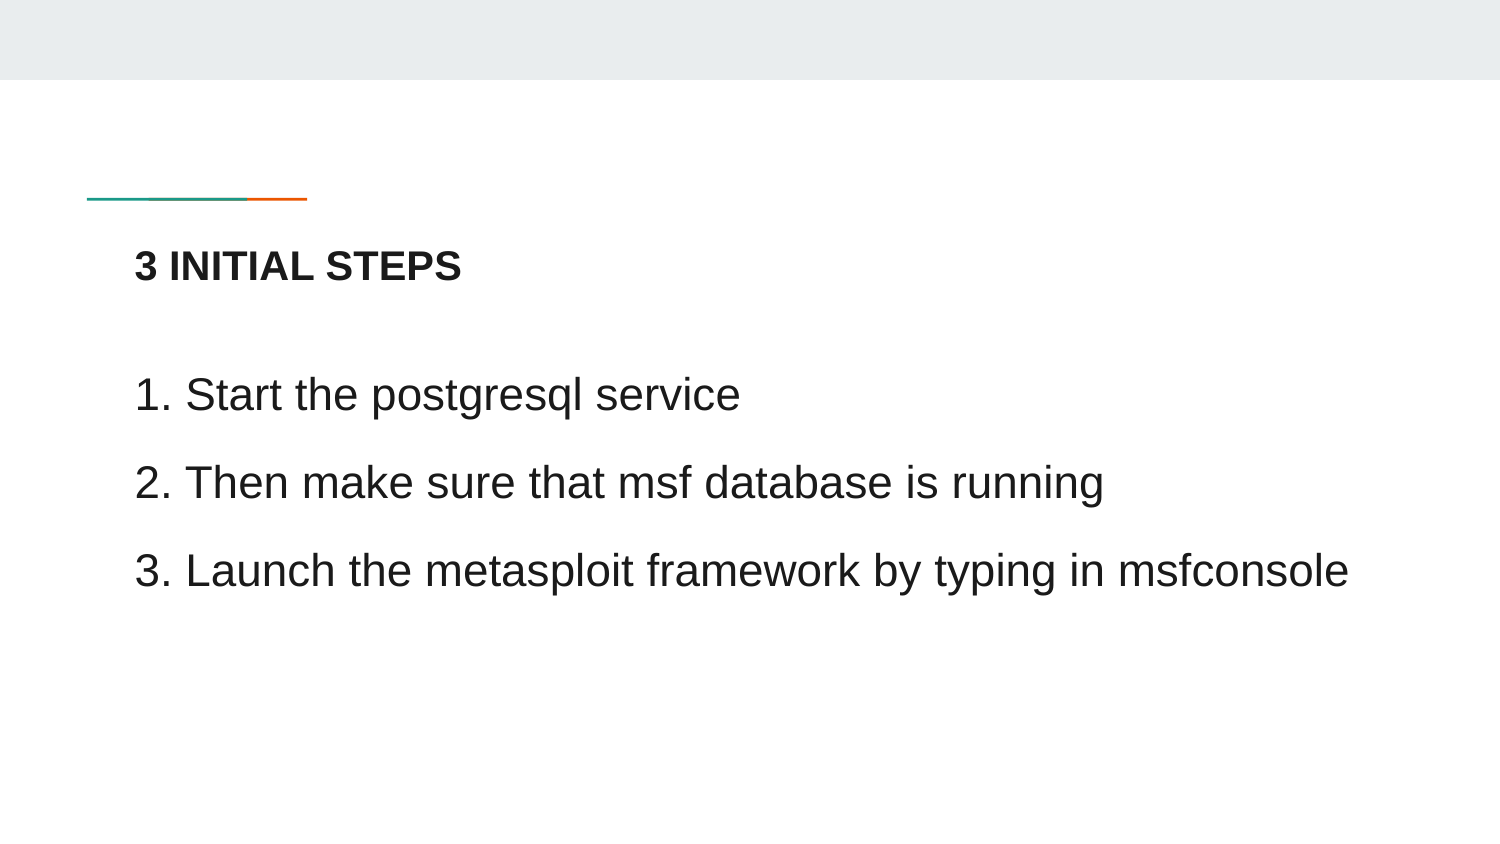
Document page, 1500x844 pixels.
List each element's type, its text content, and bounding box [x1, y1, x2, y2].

list 1. Start the postgresql service 2. Then make sure that msf database is running 3. Launch the metasploit framework by typing in msfconsole [119, 341, 1381, 712]
title 3 INITIAL STEPS [119, 216, 1381, 305]
